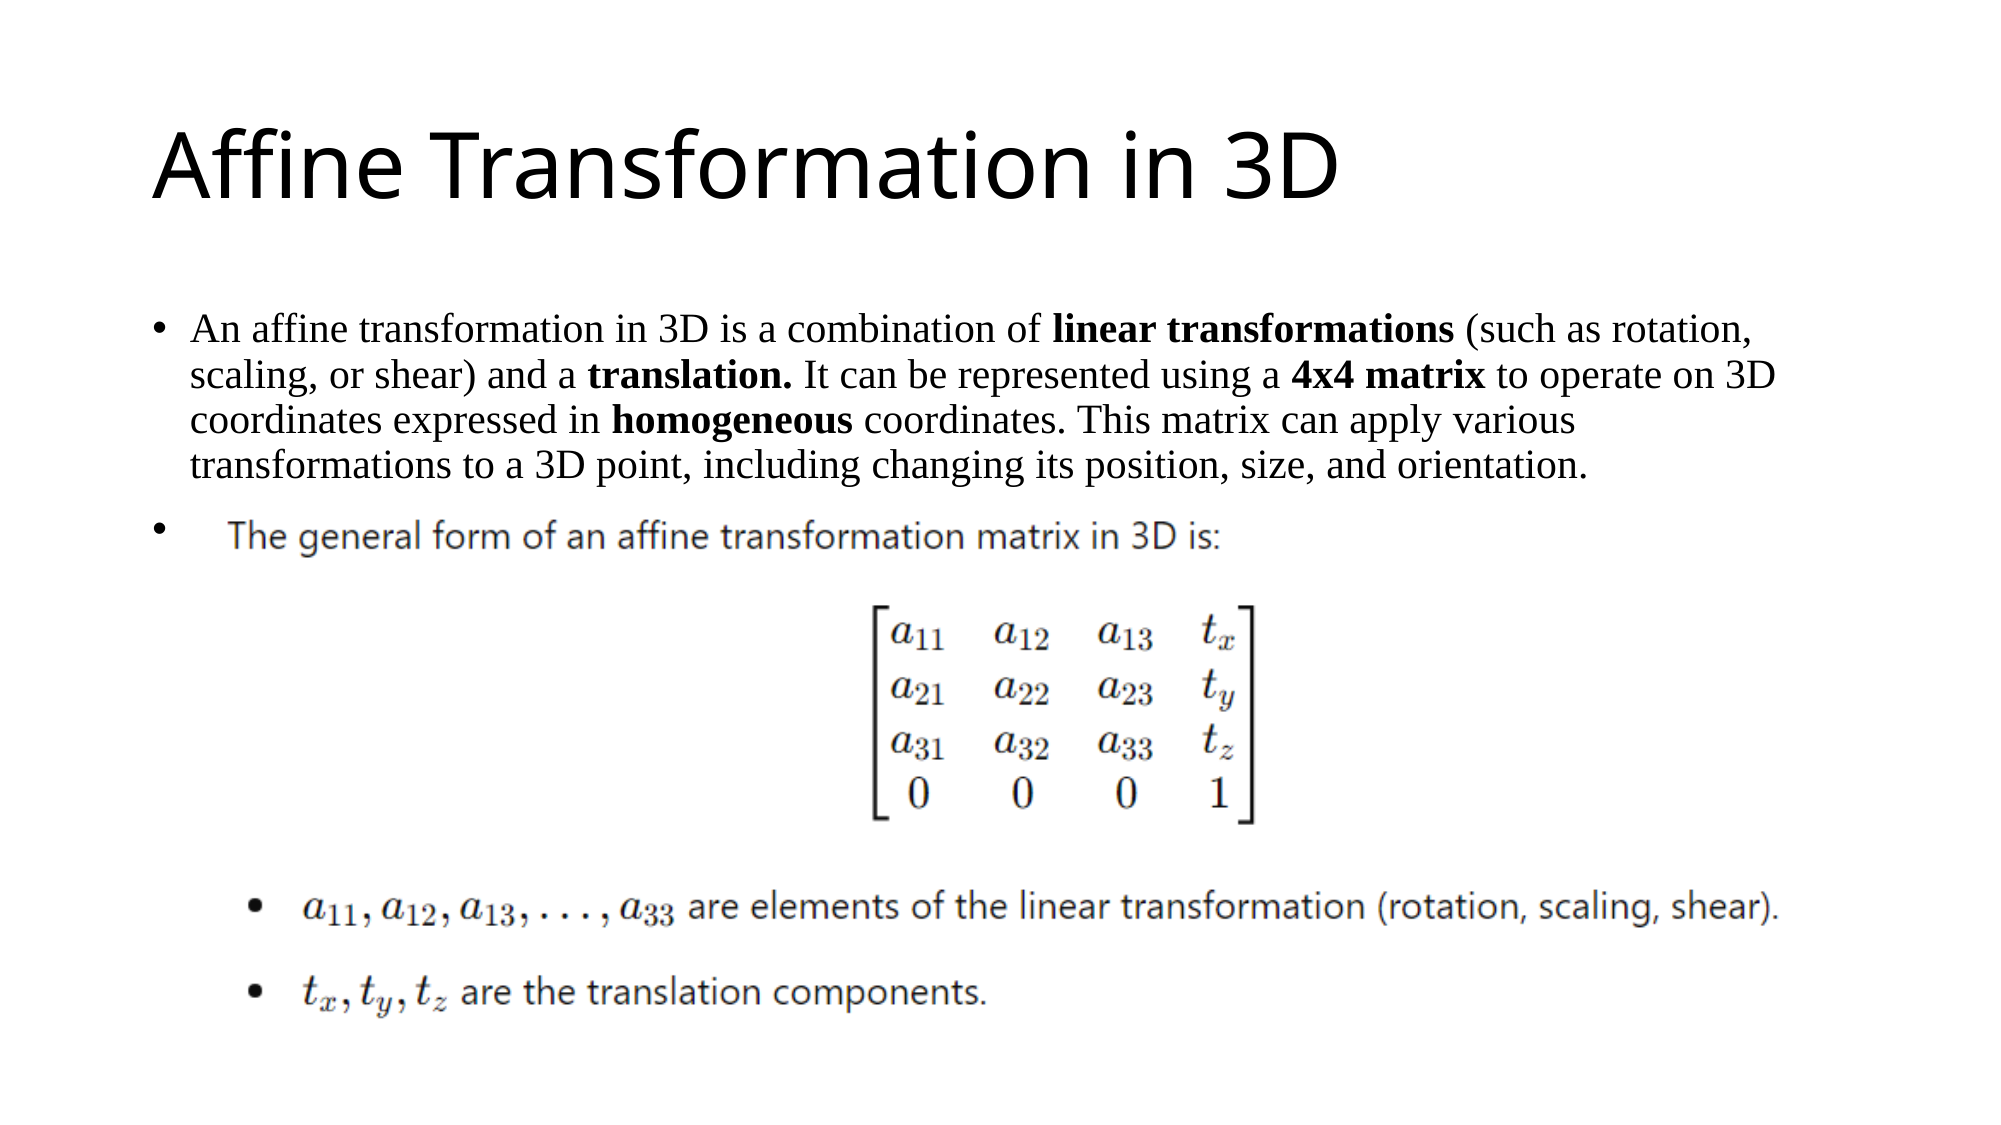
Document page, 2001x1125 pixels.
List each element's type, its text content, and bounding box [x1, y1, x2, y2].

title Affine Transformation in 3D [137, 59, 1863, 278]
list An affine transformation in 3D is a combination of linear transformations (such as rotation, scaling, or shear) and a translation. It can be represented using a 4x4 matrix to operate on 3D coordinates expressed in homogeneous coordinates. This matrix can apply various transformations to a 3D point, including changing its position, size, and orientation. . [137, 299, 1863, 1014]
picture [169, 491, 1831, 1051]
